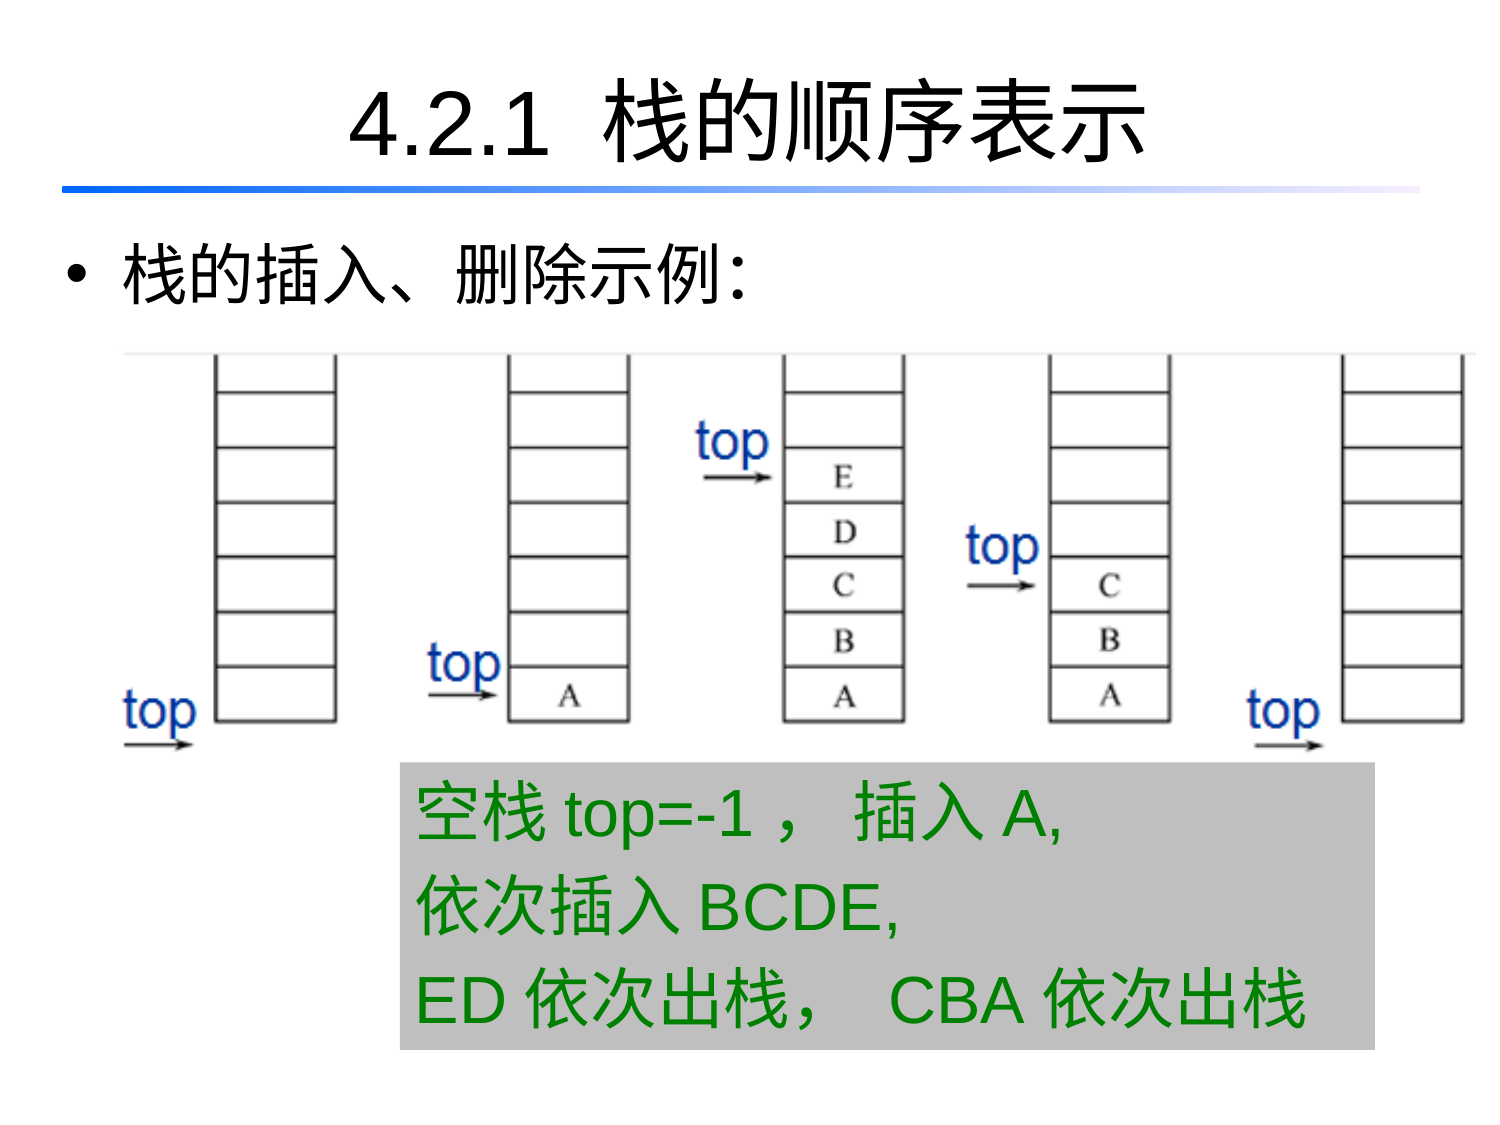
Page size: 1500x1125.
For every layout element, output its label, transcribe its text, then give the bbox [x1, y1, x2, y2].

picture [112, 349, 1476, 763]
text_box 栈的插入、删除示例： [49, 224, 1263, 325]
text_box 空栈top=-1， 插入A, 依次插入BCDE, ED依次出栈， CBA依次出栈 [399, 772, 1375, 1050]
title 4.2.1 栈的顺序表示 [74, 24, 1426, 213]
text_box [62, 186, 1421, 193]
